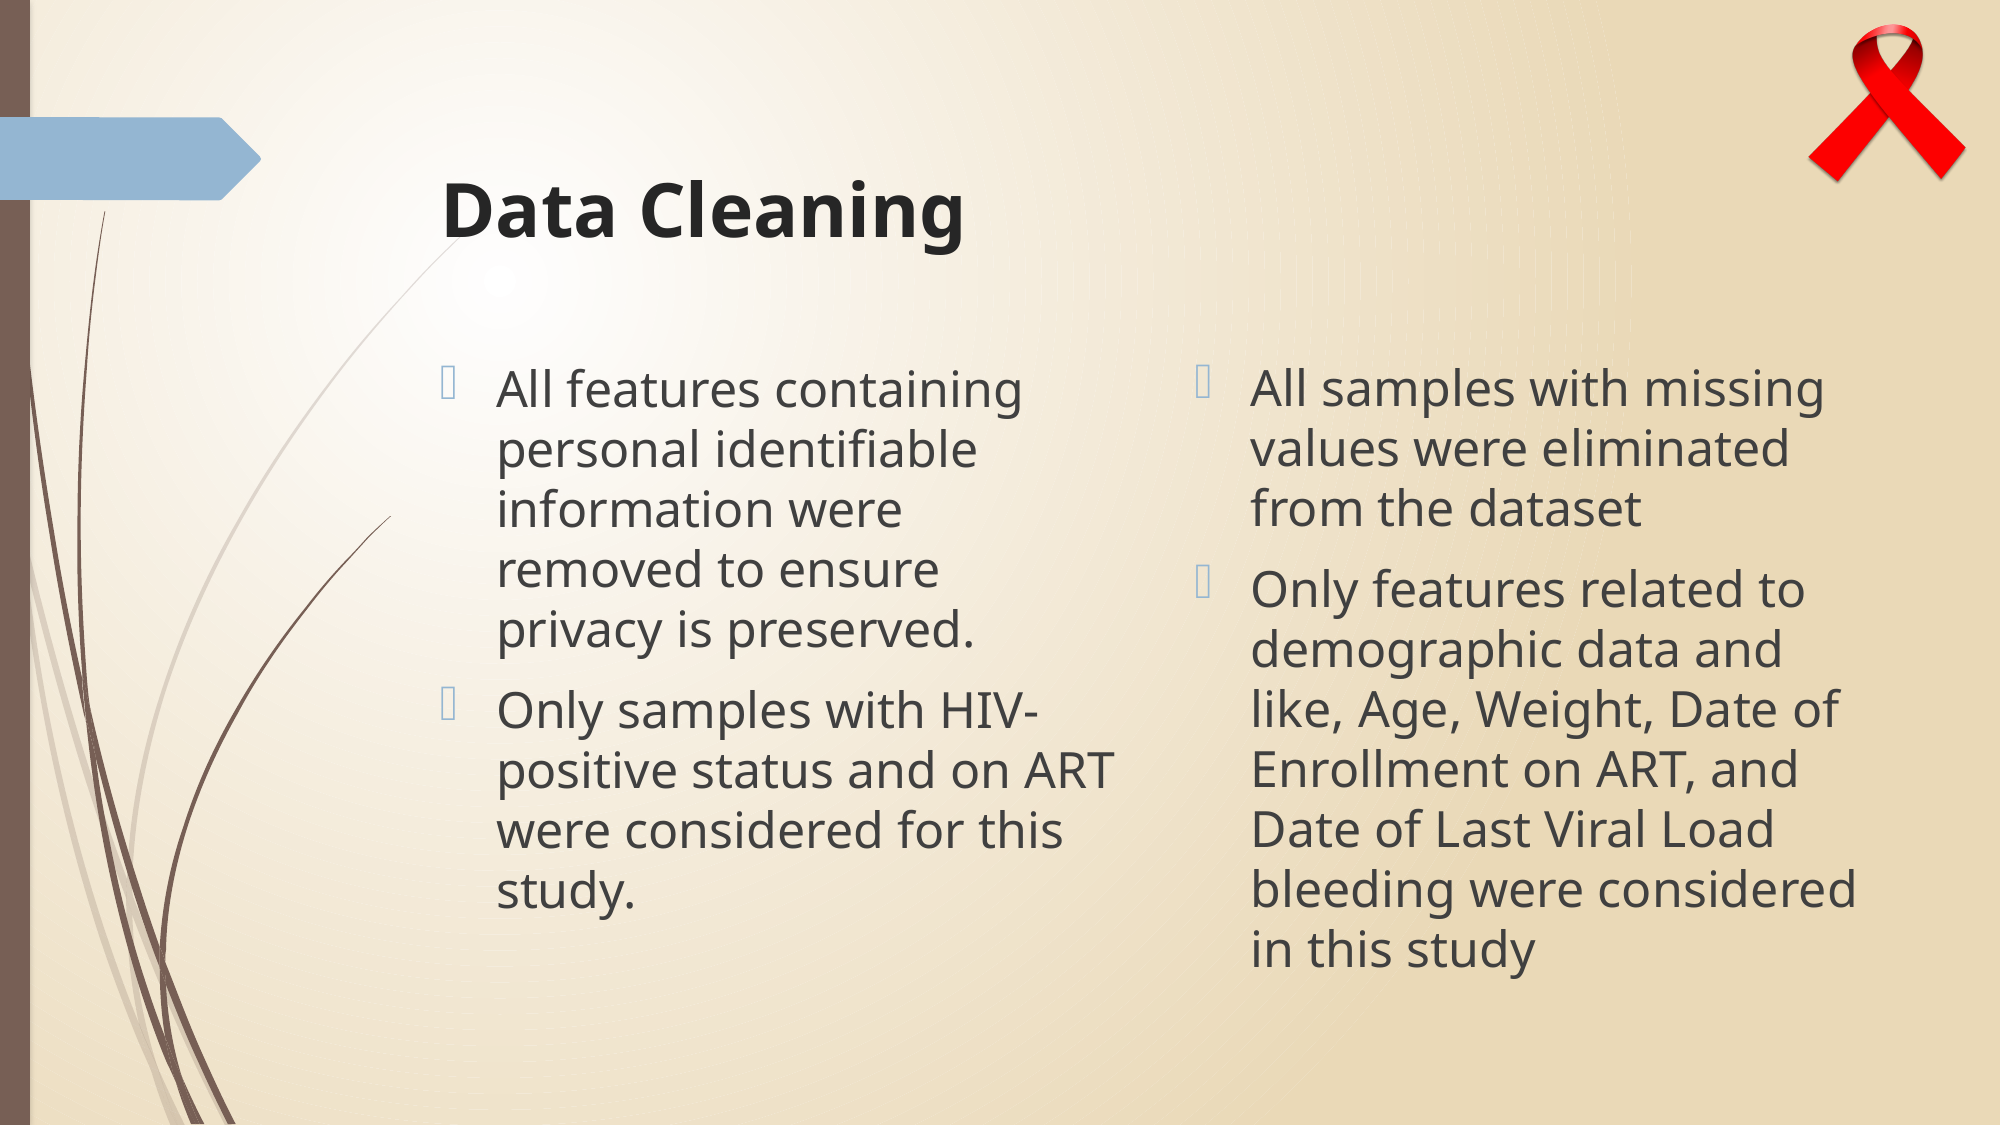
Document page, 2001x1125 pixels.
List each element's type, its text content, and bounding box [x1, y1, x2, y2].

list All features containing personal identifiable information were removed to ensure privacy is preserved. Only samples with HIV-positive status and on ART were considered for this study. [424, 350, 1133, 1023]
title Data Cleaning [425, 102, 1888, 313]
picture [1806, 24, 1968, 185]
list All samples with missing values were eliminated from the dataset Only features related to demographic data and like, Age, Weight, Date of Enrollment on ART, and Date of Last Viral Load bleeding were considered in this study [1179, 348, 1888, 969]
